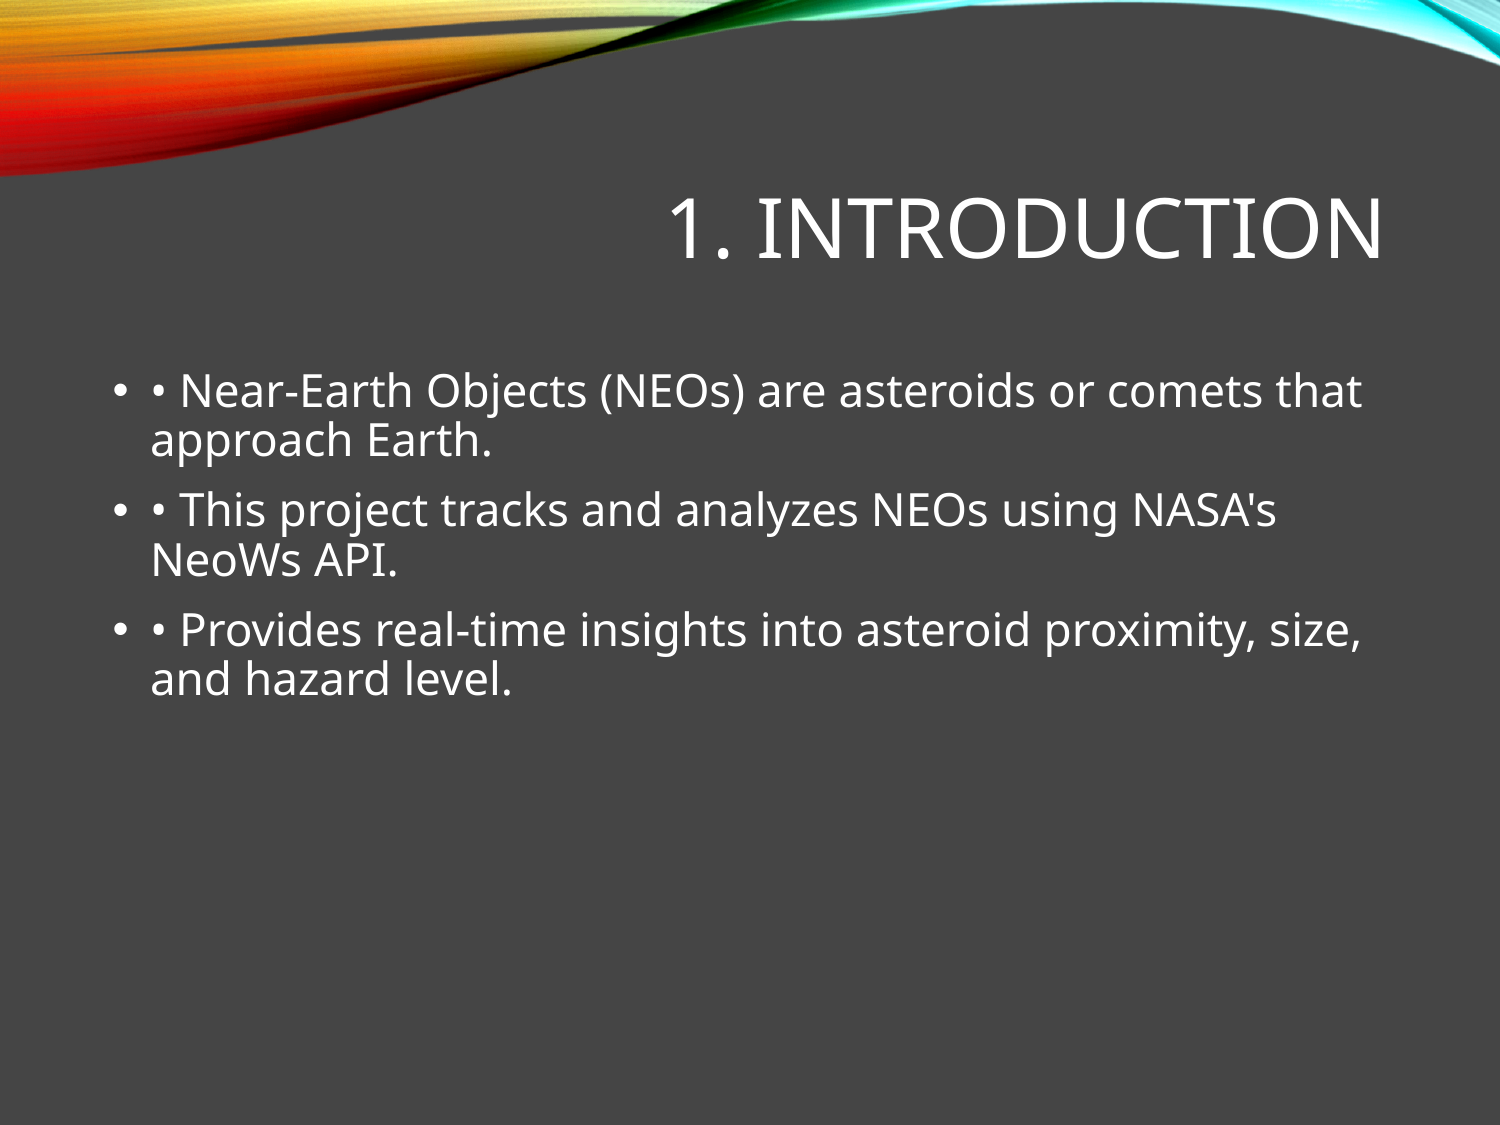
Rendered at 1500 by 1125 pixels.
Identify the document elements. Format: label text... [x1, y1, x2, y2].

picture [0, 0, 1500, 178]
title 1. Introduction [356, 125, 1403, 338]
list • Near‑Earth Objects (NEOs) are asteroids or comets that approach Earth. • This project tracks and analyzes NEOs using NASA's NeoWs API. • Provides real-time insights into asteroid proximity, size, and hazard level. [97, 360, 1403, 1028]
